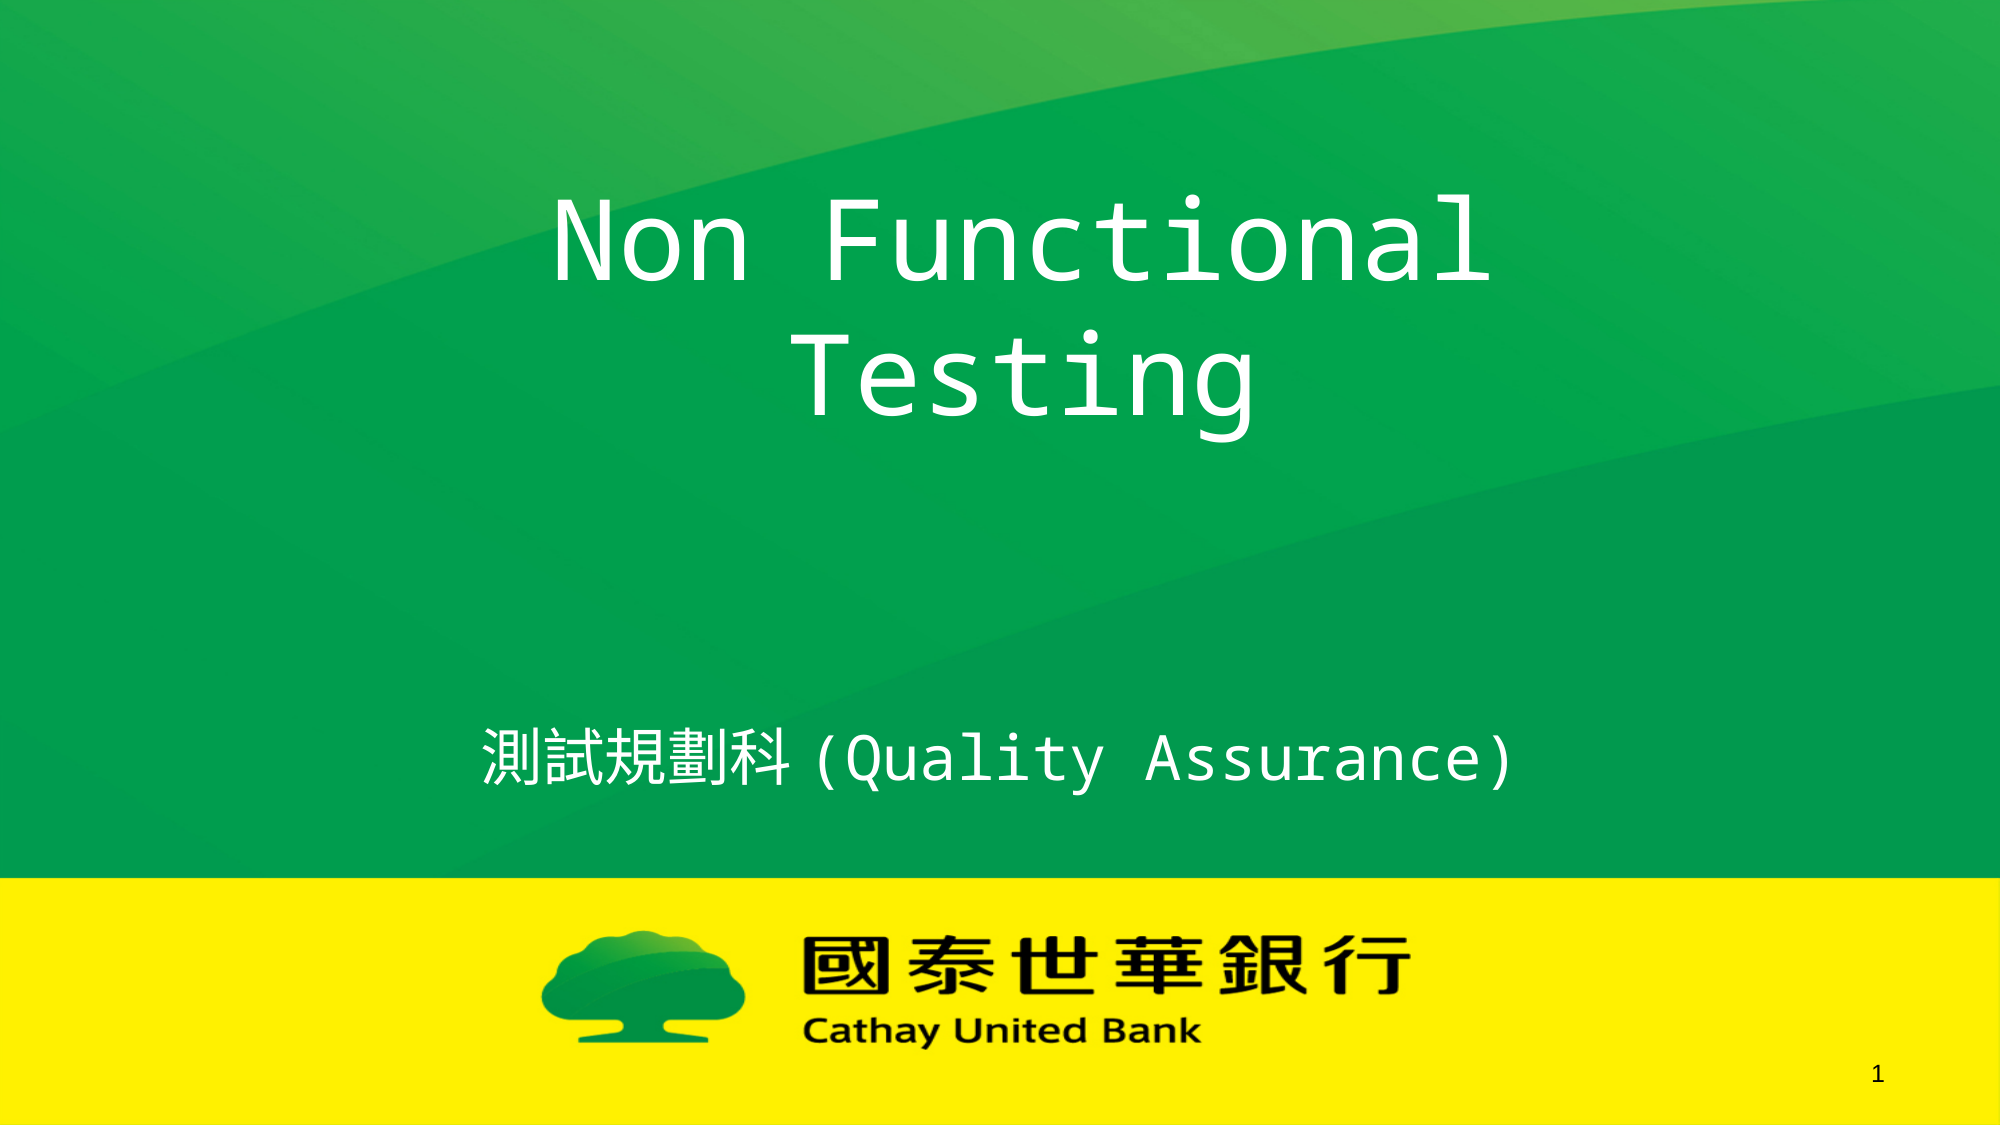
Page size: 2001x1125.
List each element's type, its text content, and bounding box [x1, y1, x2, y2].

slide_number 1 [1433, 1042, 1900, 1103]
picture [0, 0, 2000, 1125]
text_box Non Functional Testing [385, 160, 1661, 402]
subtitle 測試規劃科(Quality Assurance) [300, 637, 1700, 925]
